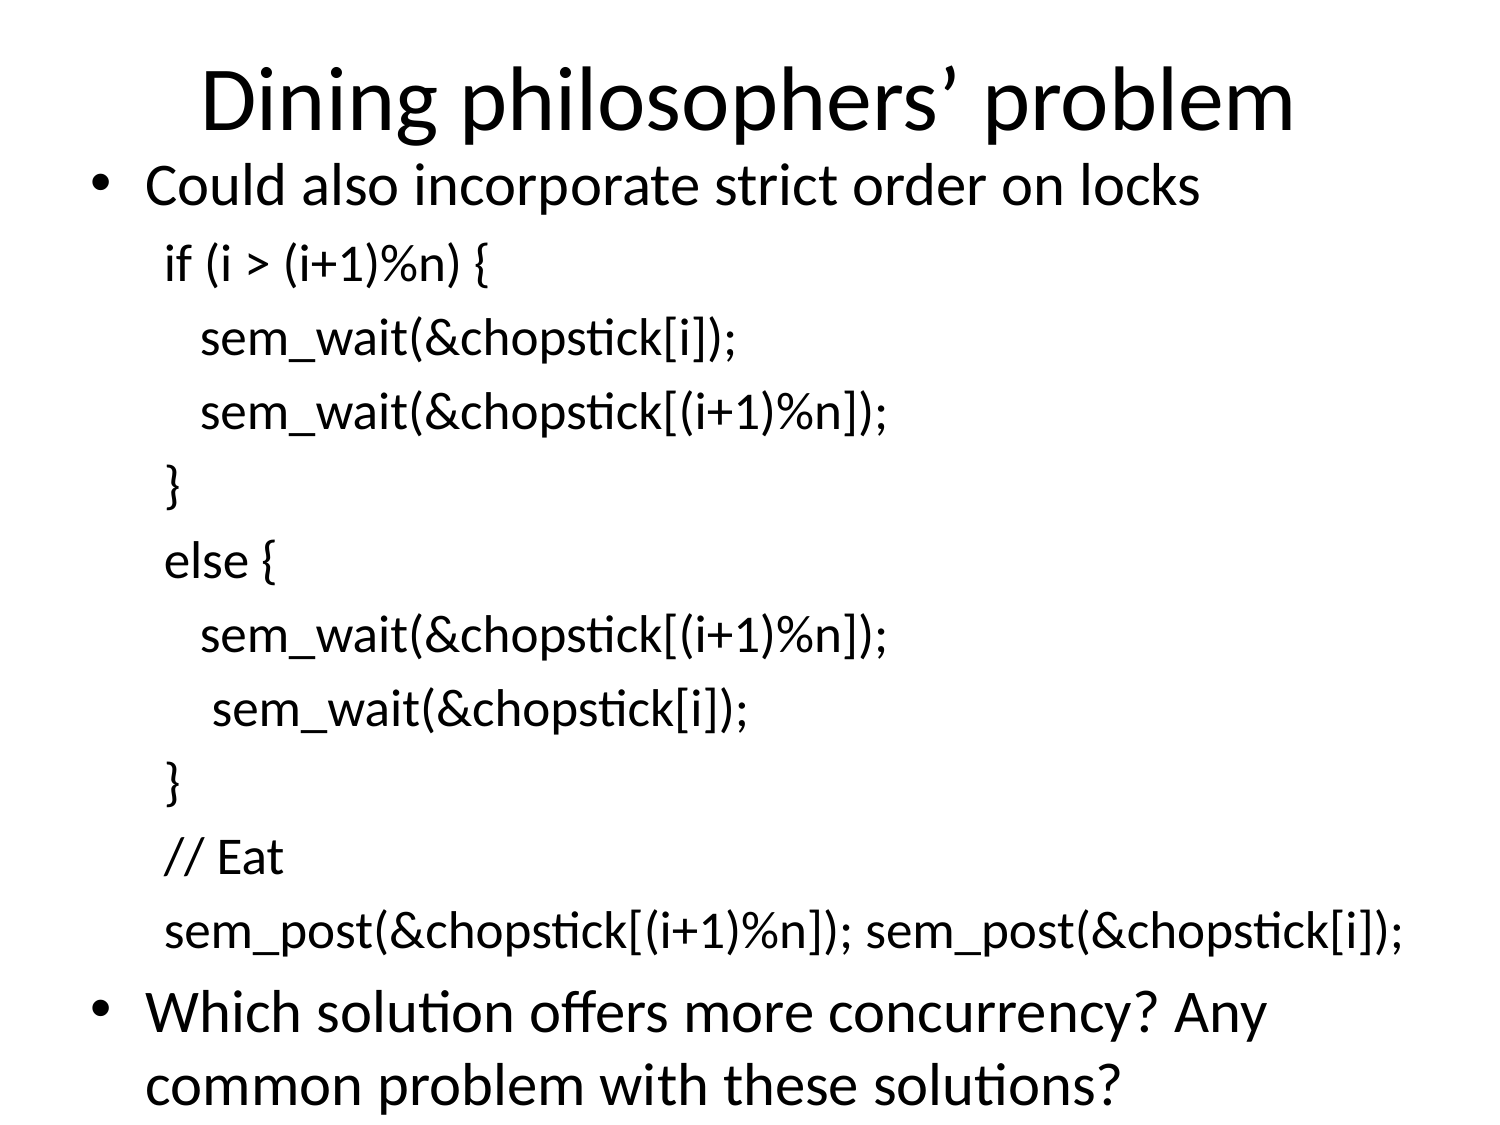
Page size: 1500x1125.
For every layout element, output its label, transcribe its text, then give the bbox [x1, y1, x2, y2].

title Dining philosophers’ problem [75, 0, 1425, 137]
list Could also incorporate strict order on locks if (i > (i+1)%n) { sem_wait(&chopstick[i]); sem_wait(&chopstick[(i+1)%n]); } else { sem_wait(&chopstick[(i+1)%n]); sem_wait(&chopstick[i]); } // Eat sem_post(&chopstick[(i+1)%n]); sem_post(&chopstick[i]); Which solution offers more concurrency? Any common problem with these solutions? [75, 137, 1500, 1125]
